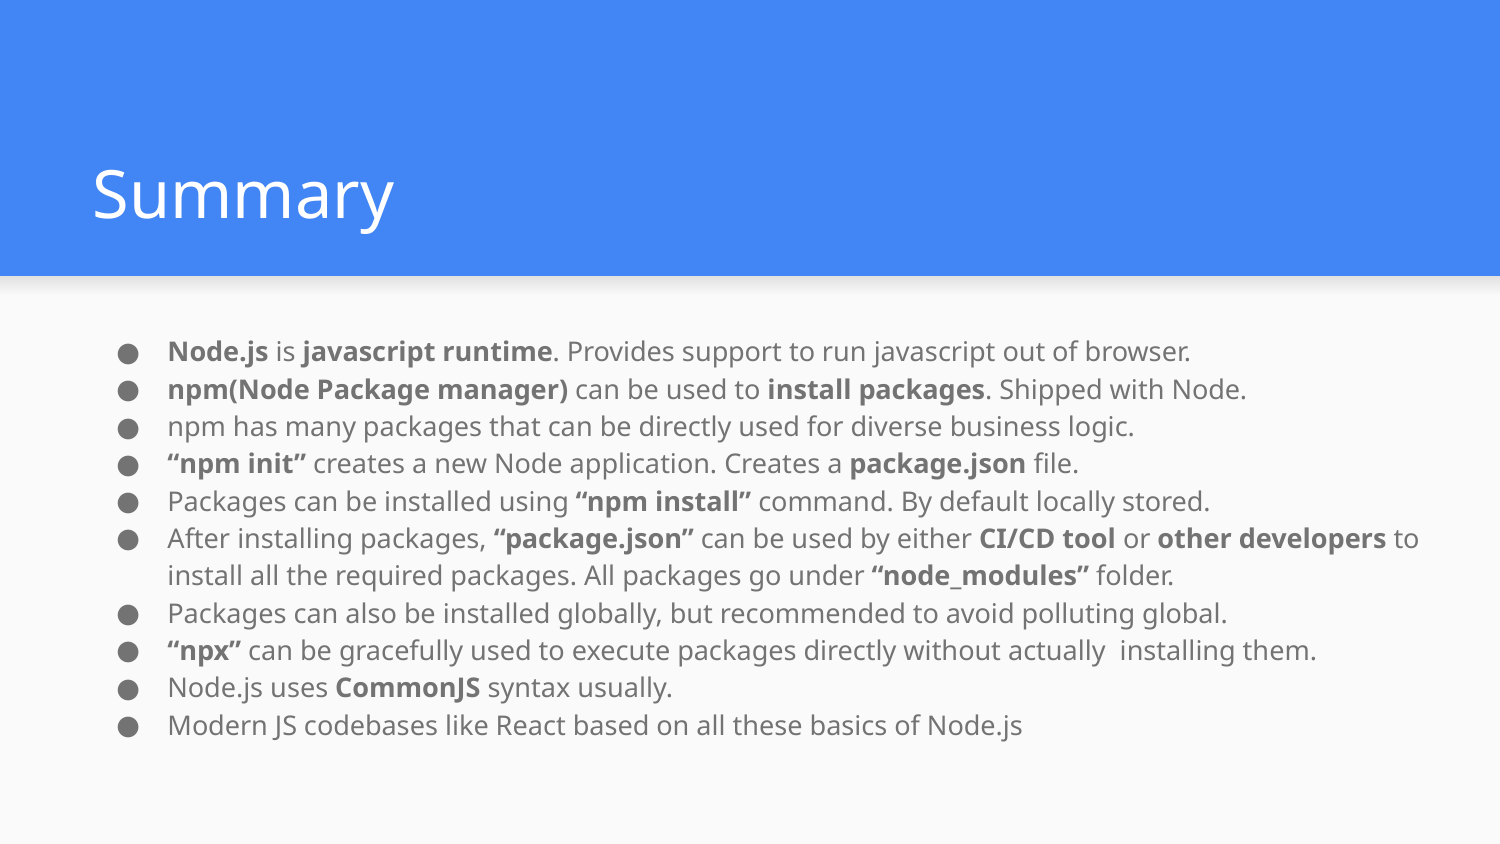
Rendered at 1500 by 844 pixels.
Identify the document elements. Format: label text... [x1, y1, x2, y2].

title Summary [77, 121, 1461, 248]
list Node.js is javascript runtime. Provides support to run javascript out of browser. npm(Node Package manager) can be used to install packages. Shipped with Node. npm has many packages that can be directly used for diverse business logic. “npm init” creates a new Node application. Creates a package.json file. Packages can be installed using “npm install” command. By default locally stored. After installing packages, “package.json” can be used by either CI/CD tool or other developers to install all the required packages. All packages go under “node_modules” folder. Packages can also be installed globally, but recommended to avoid polluting global. “npx” can be gracefully used to execute packages directly without actually installing them. Node.js uses CommonJS syntax usually. Modern JS codebases like React based on all these basics of Node.js [77, 314, 1461, 814]
